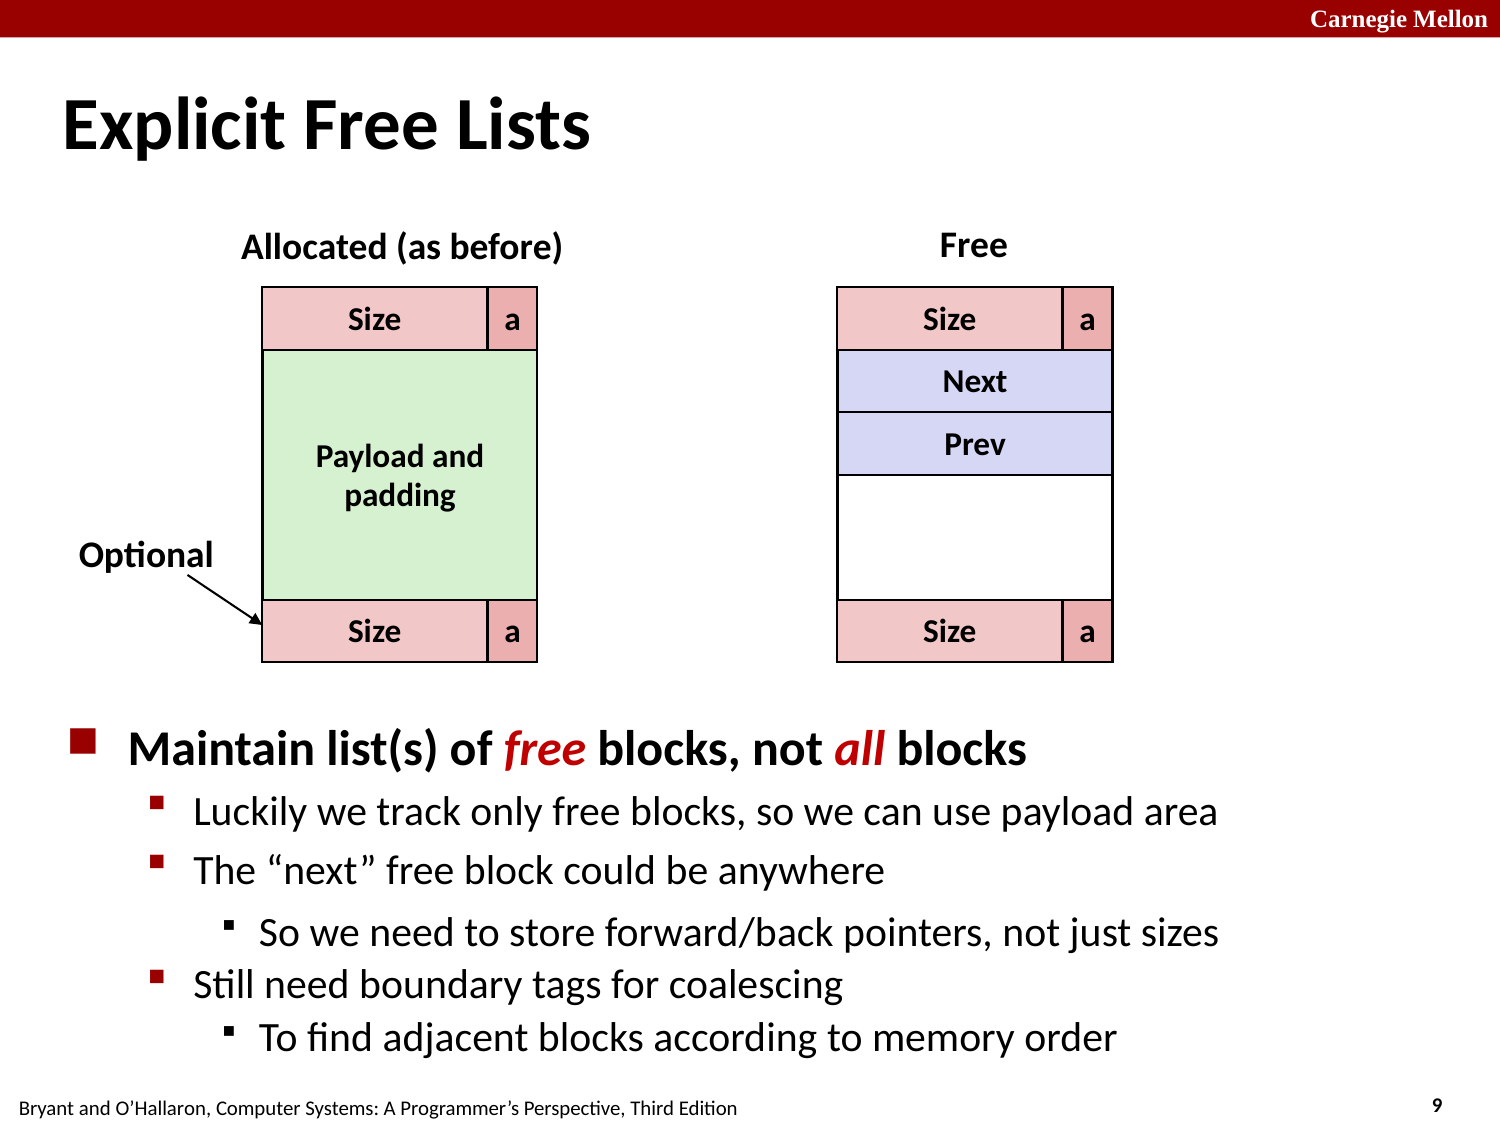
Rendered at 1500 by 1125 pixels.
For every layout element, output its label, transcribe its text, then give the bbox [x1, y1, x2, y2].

text_box Allocated (as before) [226, 214, 579, 275]
text_box Size [262, 599, 487, 663]
text_box Optional [64, 522, 230, 582]
text_box Size [837, 287, 1062, 349]
text_box Size [262, 287, 487, 350]
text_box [187, 574, 263, 626]
text_box a [1062, 599, 1113, 663]
text_box a [1062, 287, 1113, 349]
text_box Next [837, 349, 1113, 412]
text_box a [487, 287, 538, 350]
list Maintain list(s) of free blocks, not all blocks Luckily we track only free blocks, so we can use payload area The “next” free block could be anywhere So we need to store forward/back pointers, not just sizes Still need boundary tags for coalescing To find adjacent blocks according to memory order [56, 717, 1420, 1020]
text_box a [487, 599, 538, 663]
title Explicit Free Lists [47, 78, 1045, 174]
text_box Free [925, 212, 1024, 273]
text_box [837, 475, 1113, 599]
text_box Payload and padding [262, 350, 538, 599]
text_box Size [837, 599, 1062, 663]
text_box Prev [837, 412, 1113, 475]
